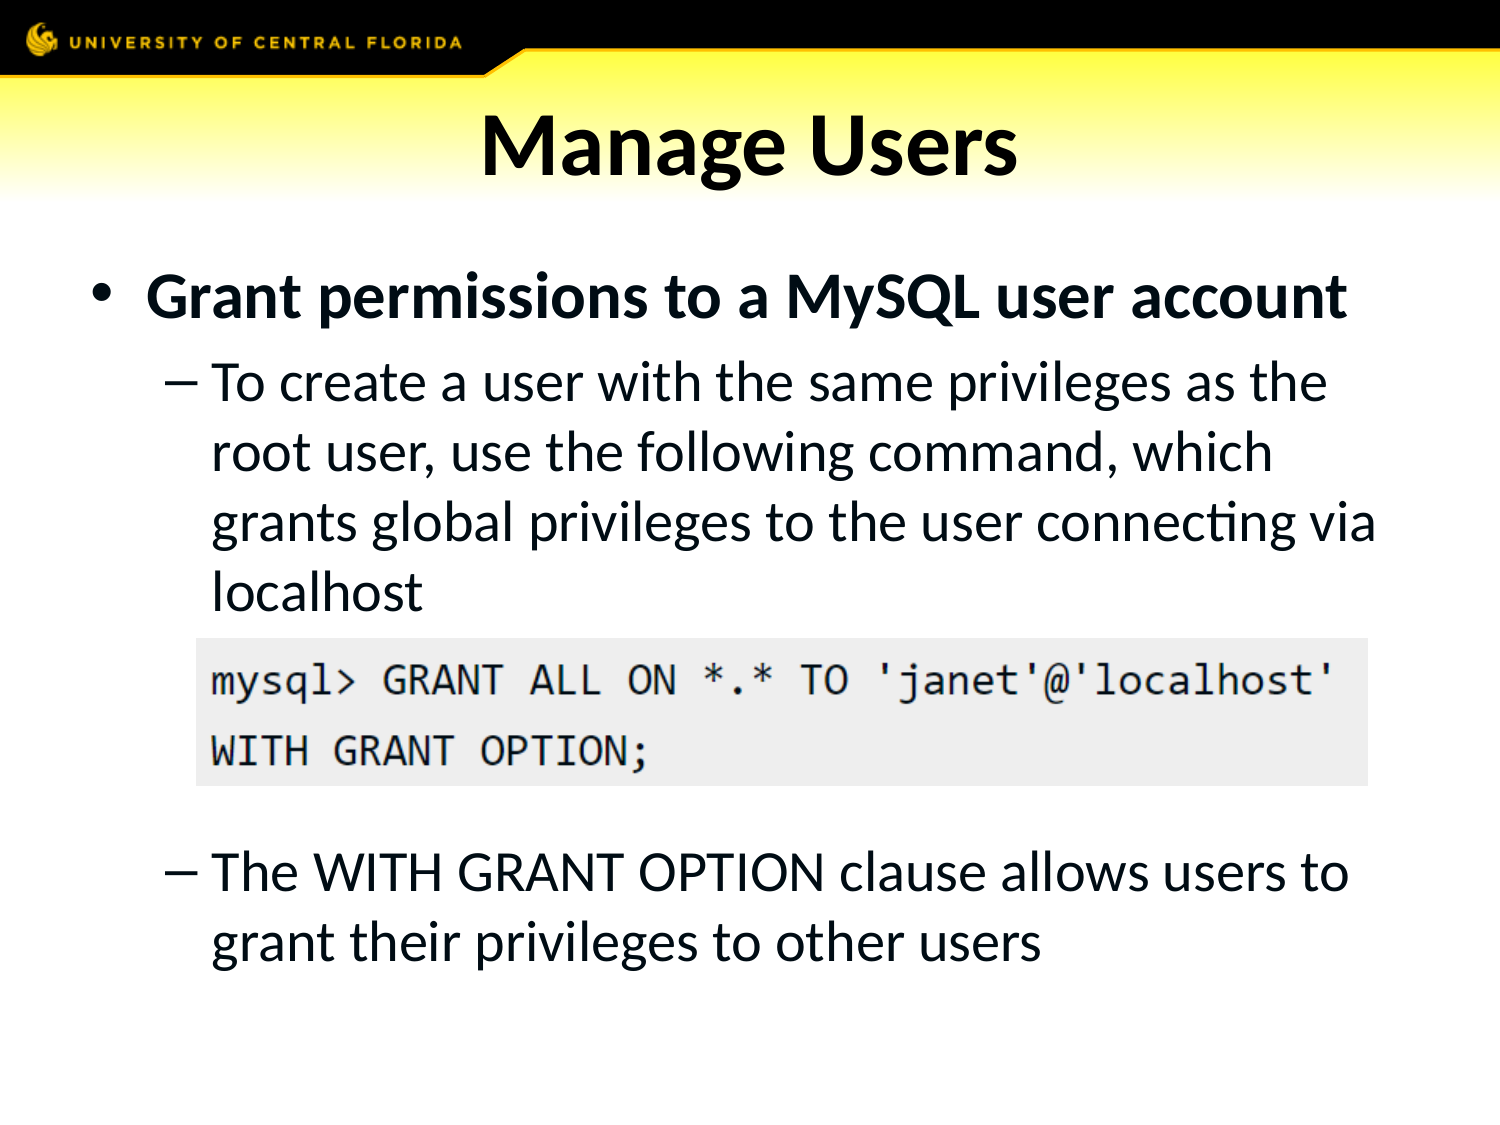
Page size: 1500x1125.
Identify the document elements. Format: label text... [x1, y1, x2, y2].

picture [196, 638, 1368, 787]
title Manage Users [75, 45, 1425, 233]
picture [0, 0, 484, 74]
list Grant permissions to a MySQL user account To create a user with the same privileges as the root user, use the following command, which grants global privileges to the user connecting via localhost The WITH GRANT OPTION clause allows users to grant their privileges to other users [75, 243, 1425, 1066]
